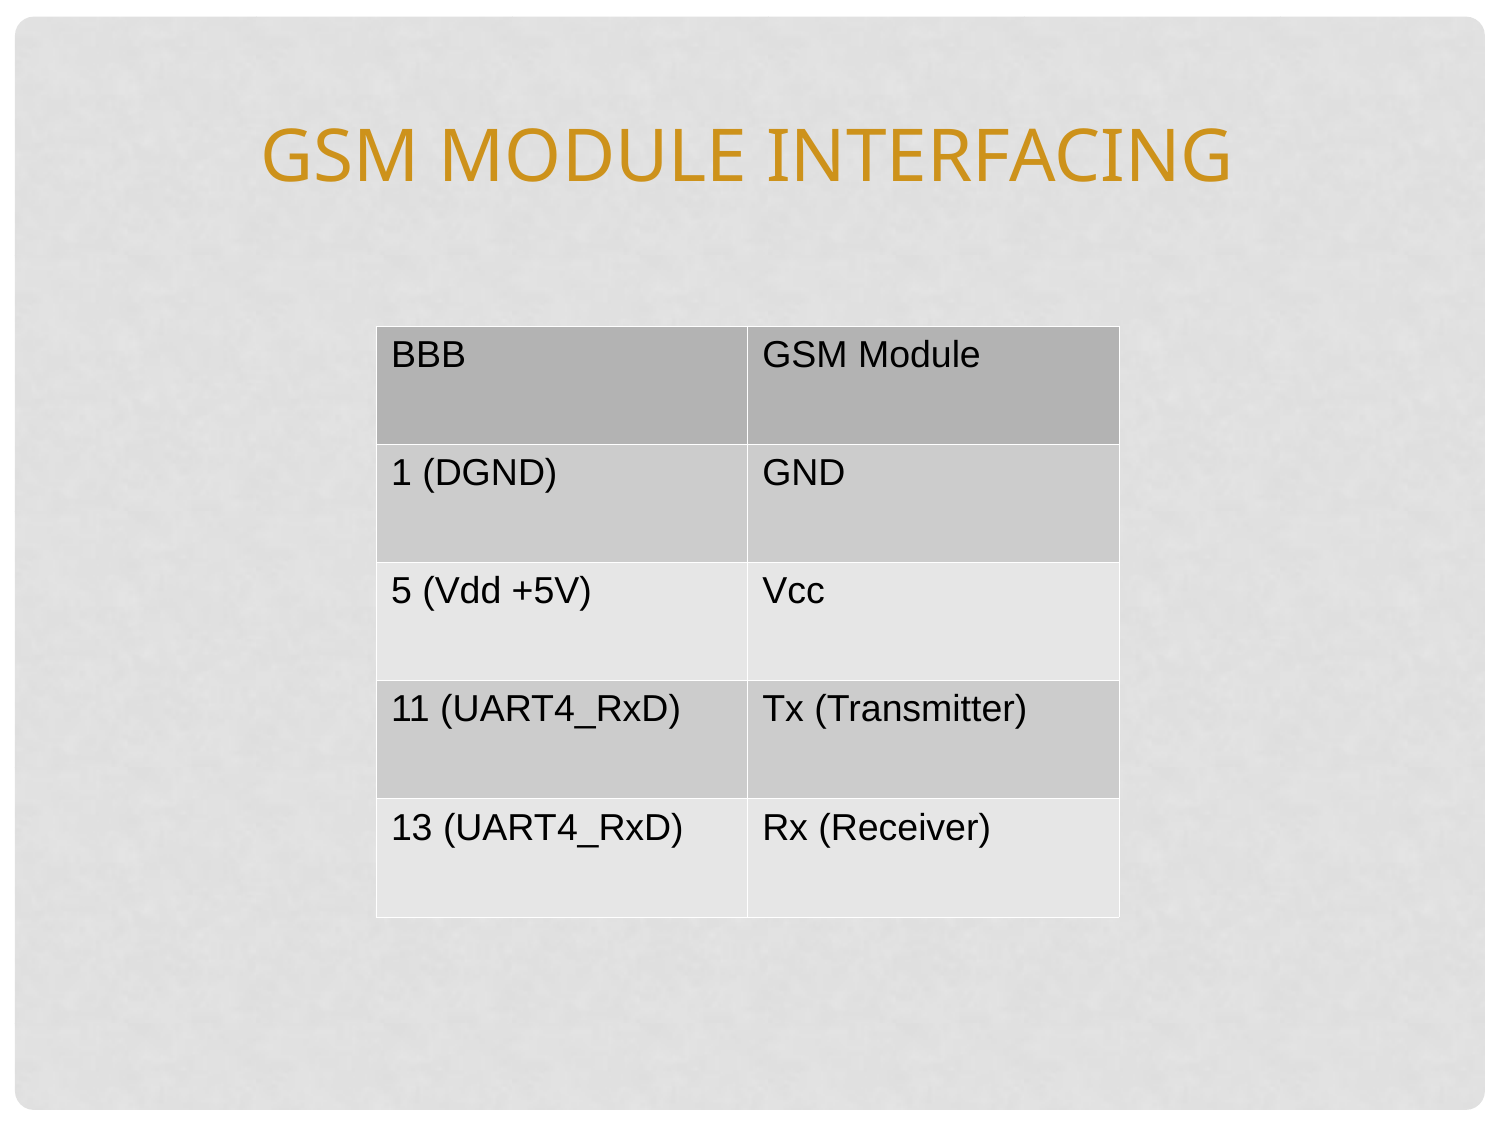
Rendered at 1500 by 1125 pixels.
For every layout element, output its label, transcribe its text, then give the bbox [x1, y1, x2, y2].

text_box Gsm module interfacing [69, 66, 1425, 238]
table_cell 1 (DGND) [377, 445, 747, 562]
table_cell 11 (UART4_RxD) [377, 681, 747, 798]
table_cell Vcc [748, 563, 1119, 680]
text_box [69, 243, 1420, 961]
table_cell 5 (Vdd +5V) [377, 563, 747, 680]
table_cell 13 (UART4_RxD) [377, 799, 747, 917]
table_cell Tx (Transmitter) [748, 681, 1119, 798]
table_cell Rx (Receiver) [748, 799, 1119, 917]
table_header GSM Module [748, 327, 1119, 444]
table_header BBB [377, 327, 747, 444]
table_cell GND [748, 445, 1119, 562]
